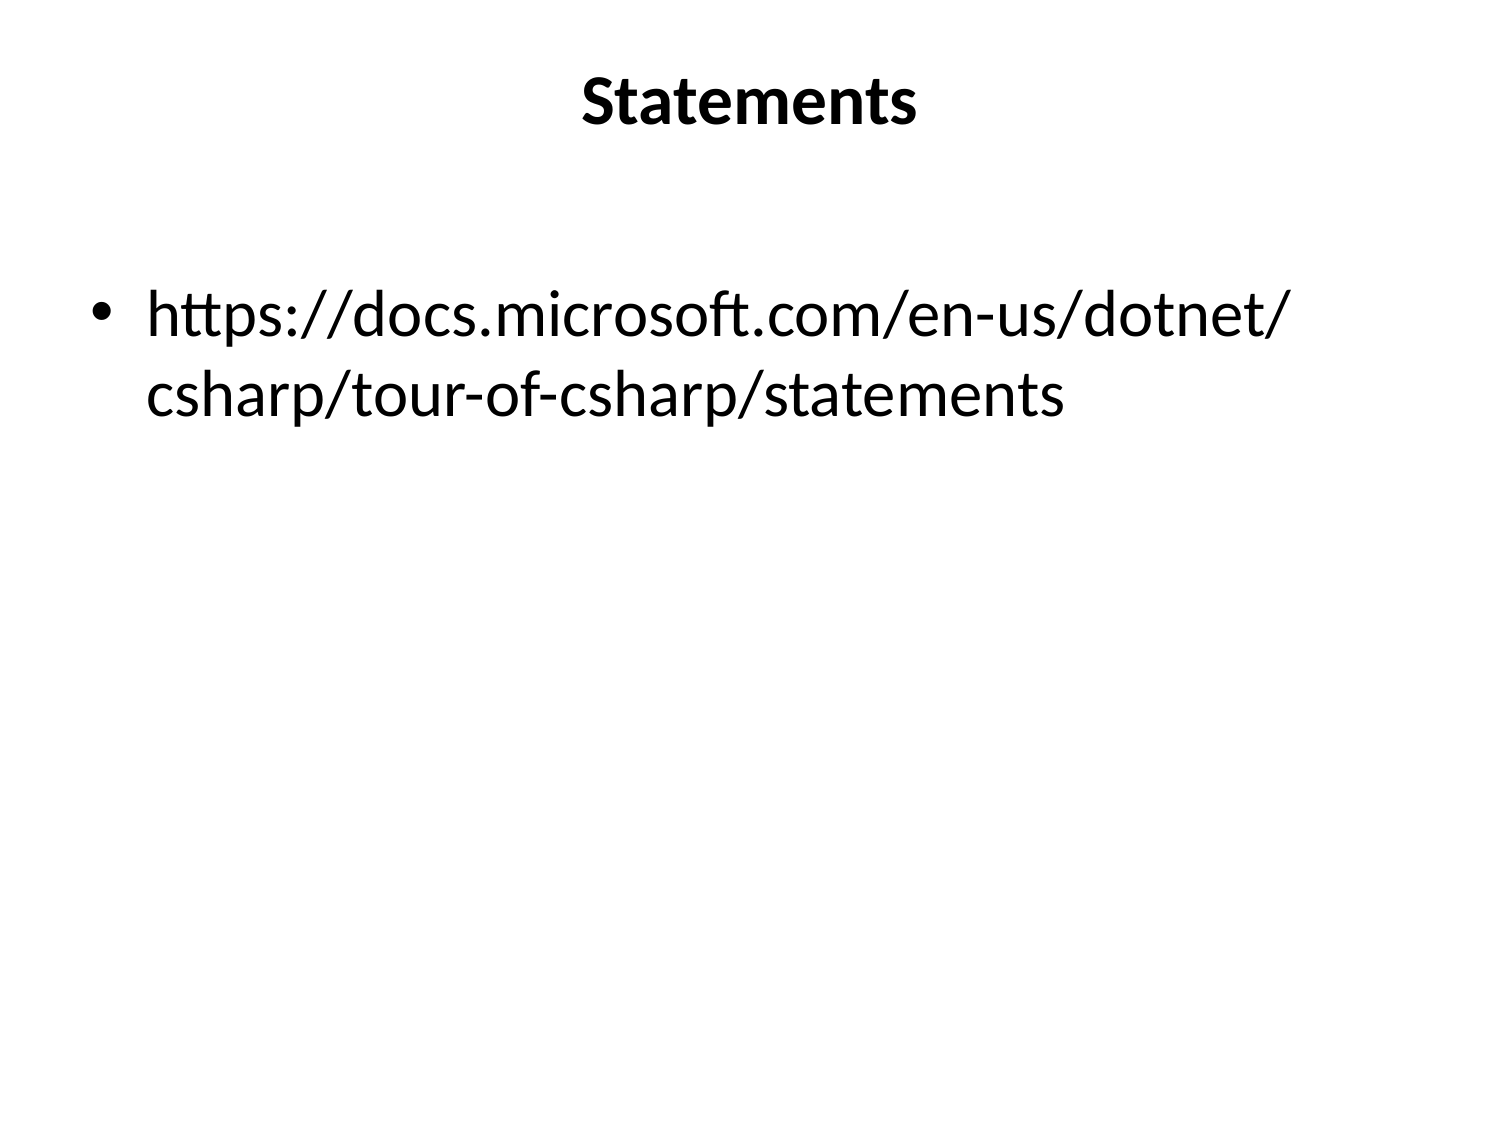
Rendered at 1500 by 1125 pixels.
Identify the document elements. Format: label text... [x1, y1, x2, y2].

list https://docs.microsoft.com/en-us/dotnet/csharp/tour-of-csharp/statements [75, 262, 1425, 1005]
title Statements [75, 45, 1425, 233]
